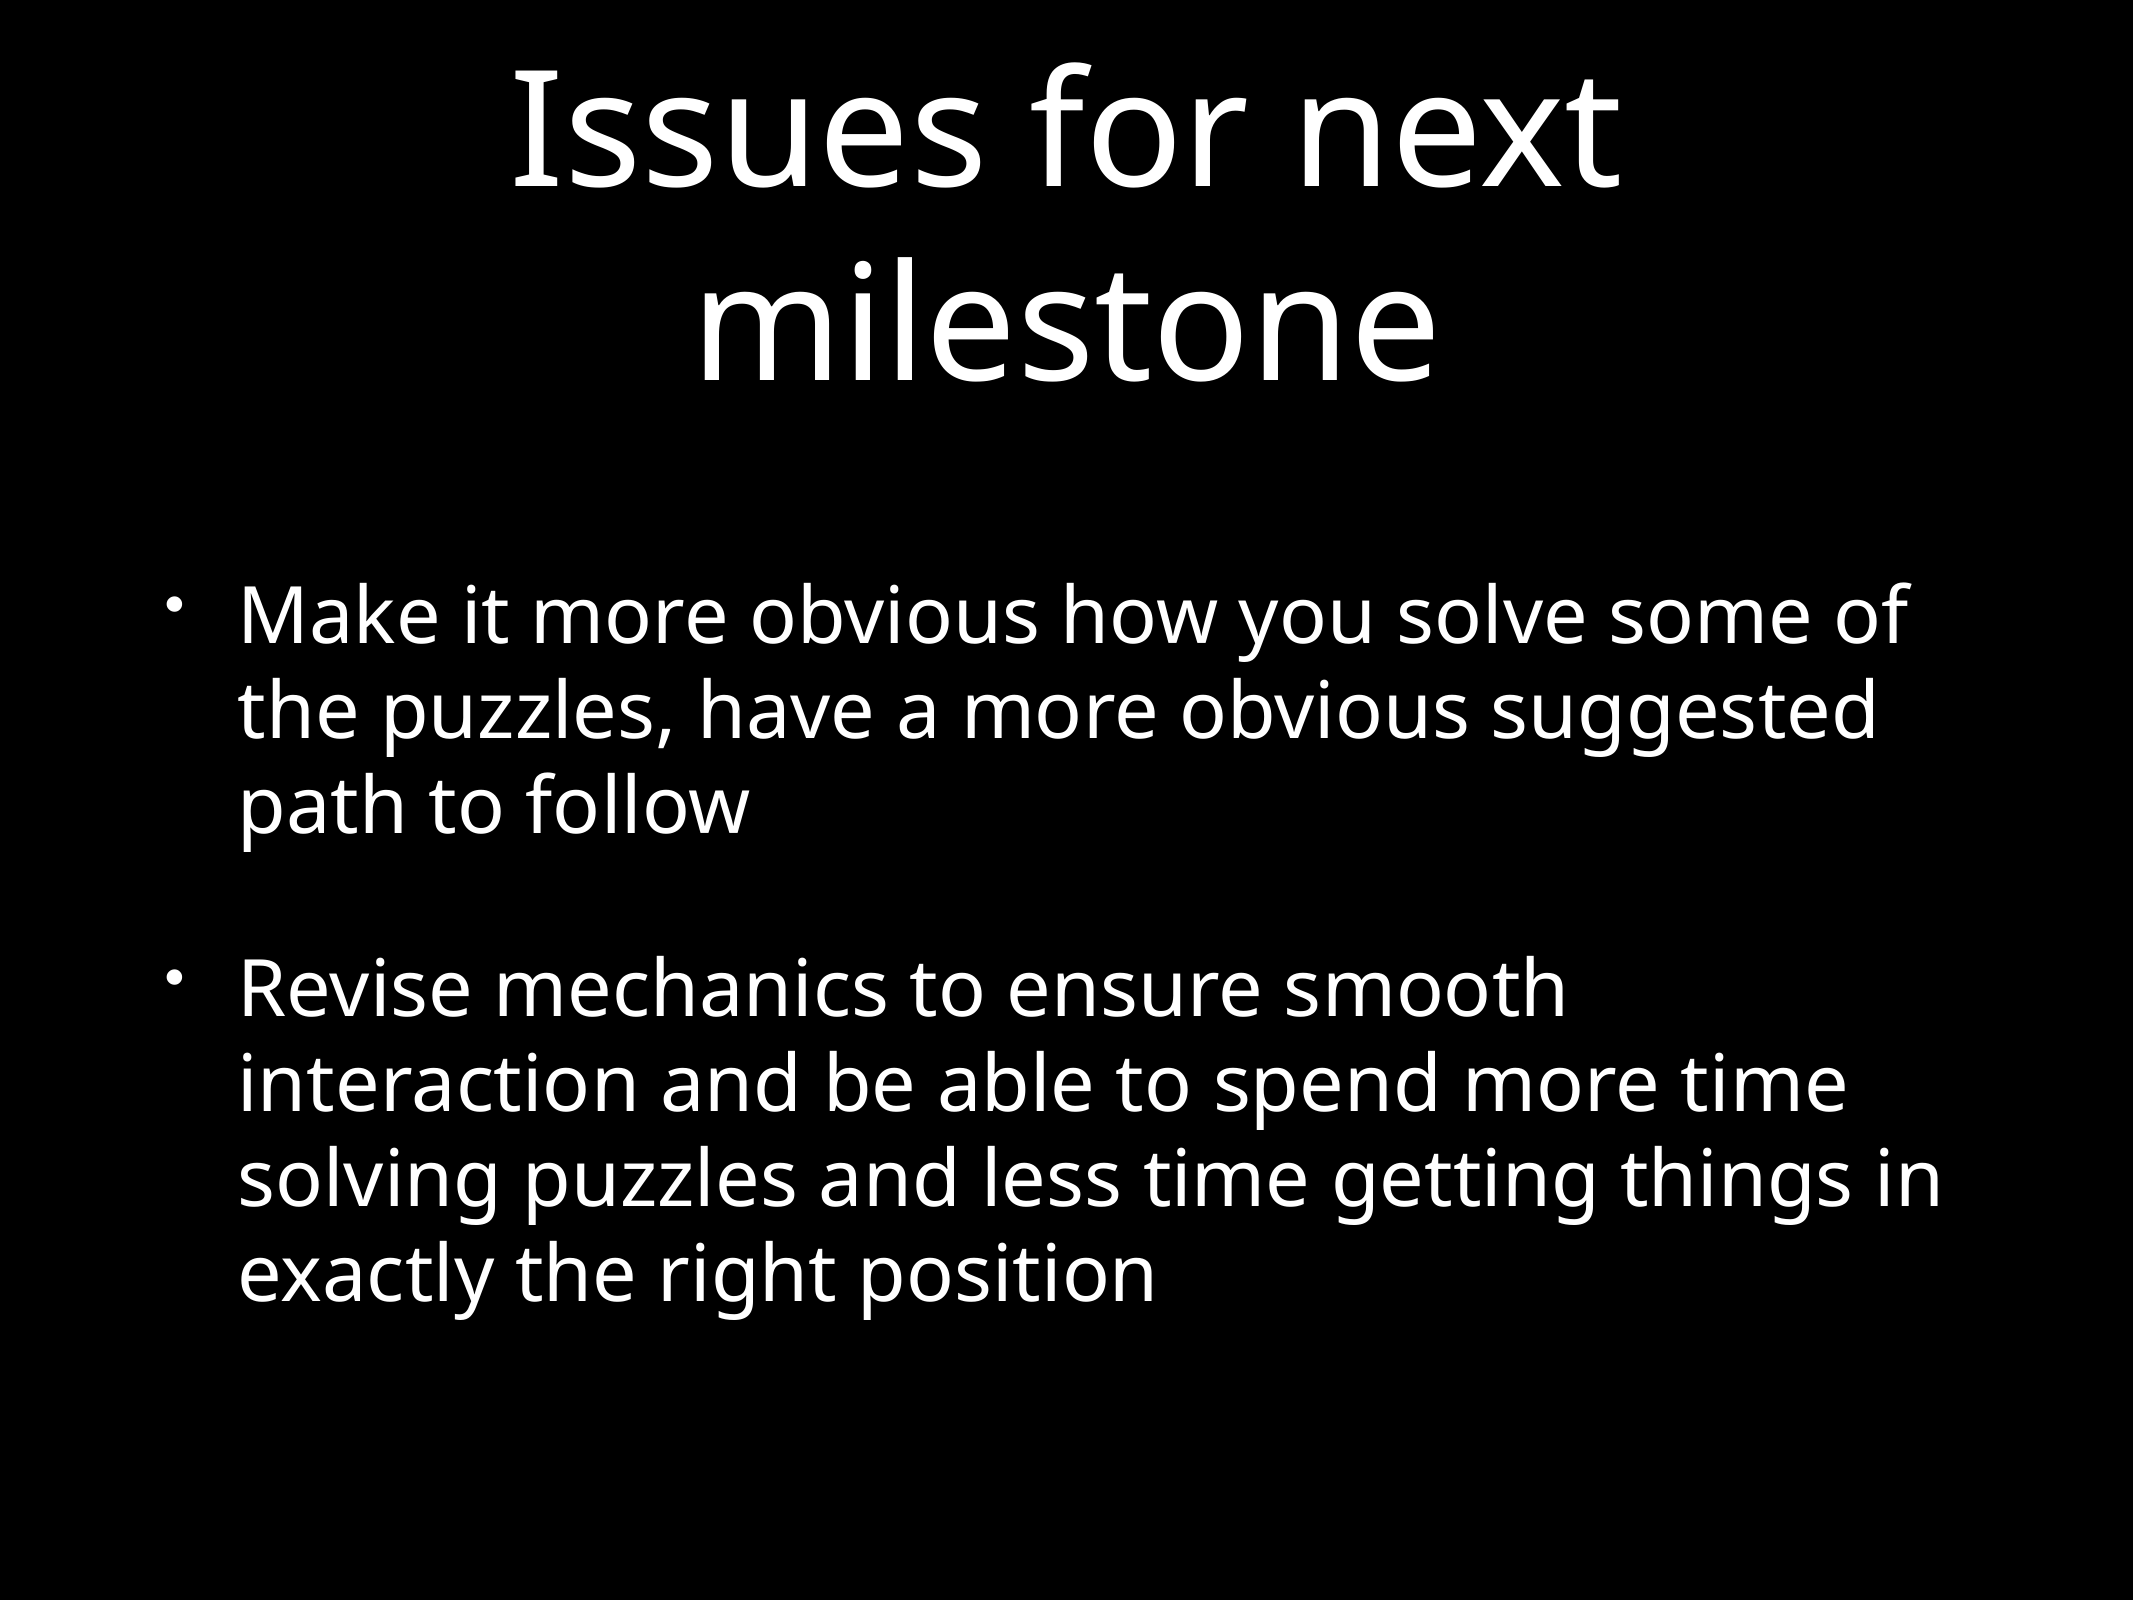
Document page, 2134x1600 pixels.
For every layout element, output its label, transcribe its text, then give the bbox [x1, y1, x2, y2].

list Make it more obvious how you solve some of the puzzles, have a more obvious suggested path to follow Revise mechanics to ensure smooth interaction and be able to spend more time solving puzzles and less time getting things in exactly the right position [155, 424, 1978, 1457]
title Issues for next milestone [155, 41, 1978, 397]
